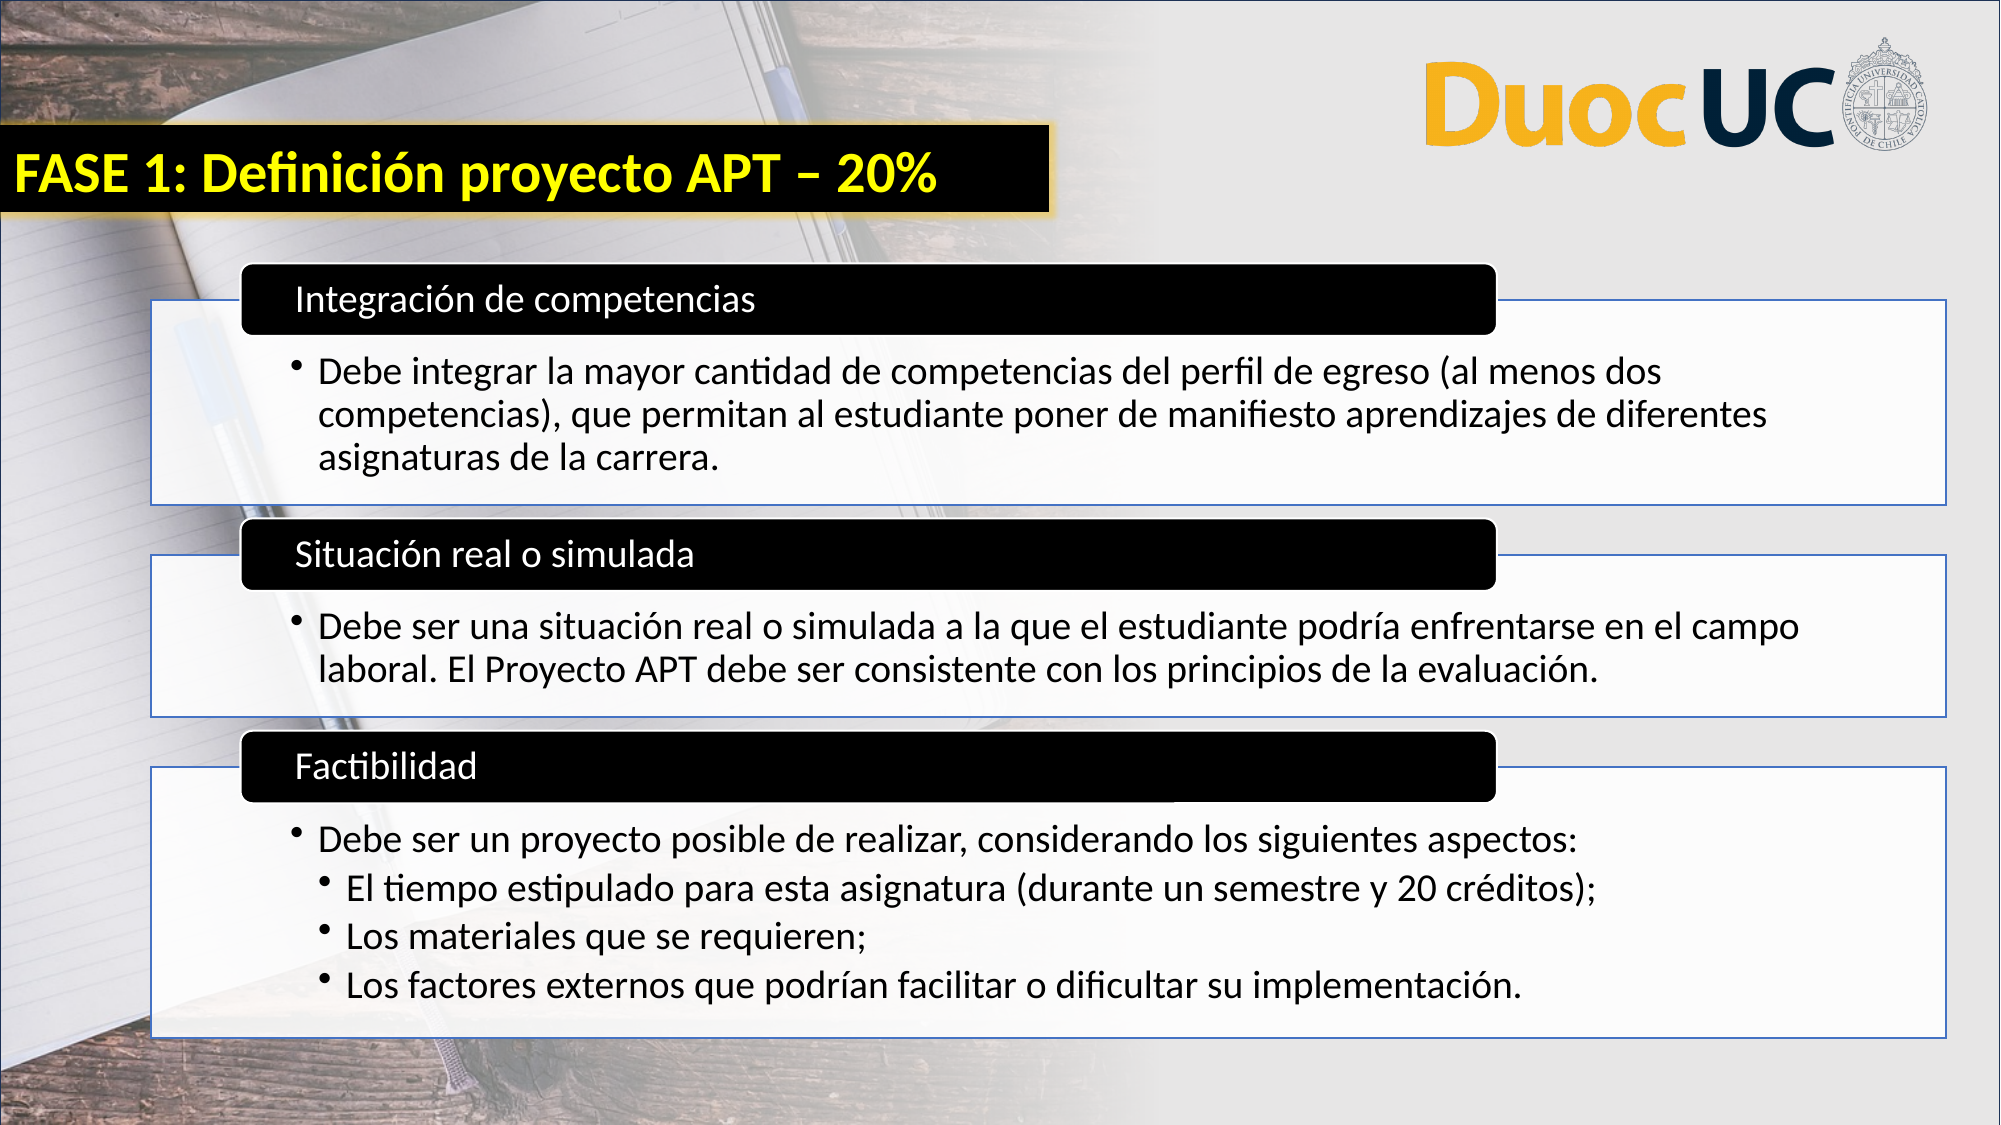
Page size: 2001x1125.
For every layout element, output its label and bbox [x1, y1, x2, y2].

text_box [1689, 0, 2000, 1125]
picture [0, 0, 1934, 1125]
text_box [150, 256, 1946, 1045]
